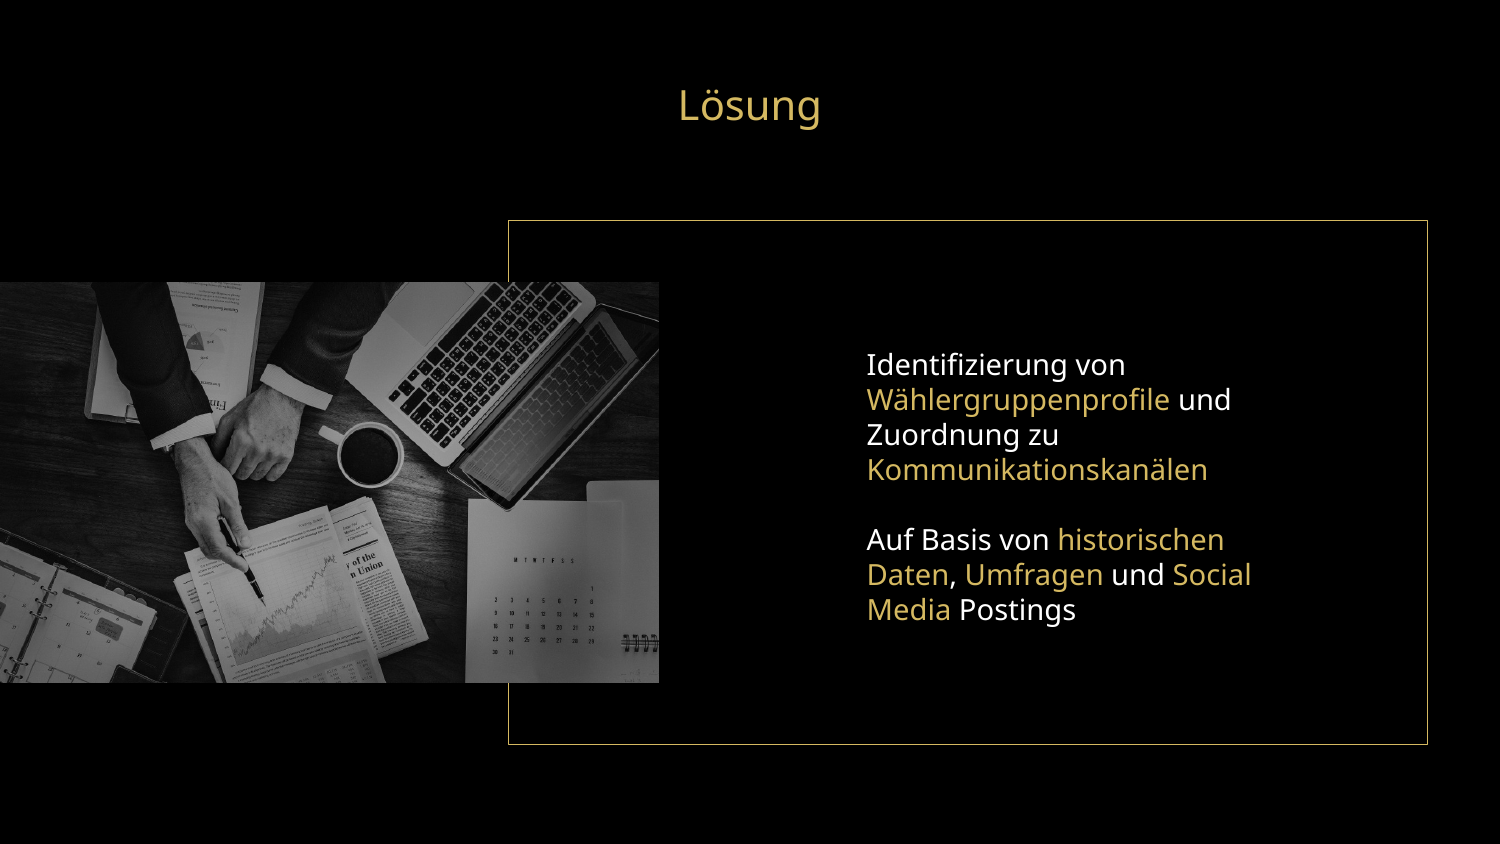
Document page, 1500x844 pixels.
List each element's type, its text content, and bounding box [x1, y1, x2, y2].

text_box [508, 220, 1428, 745]
title Lösung [519, 60, 981, 144]
picture [0, 281, 659, 684]
subtitle Identifizierung von Wählergruppenprofile und Zuordnung zu Kommunikationskanälen Auf Basis von historischen Daten, Umfragen und Social Media Postings [851, 289, 1313, 683]
